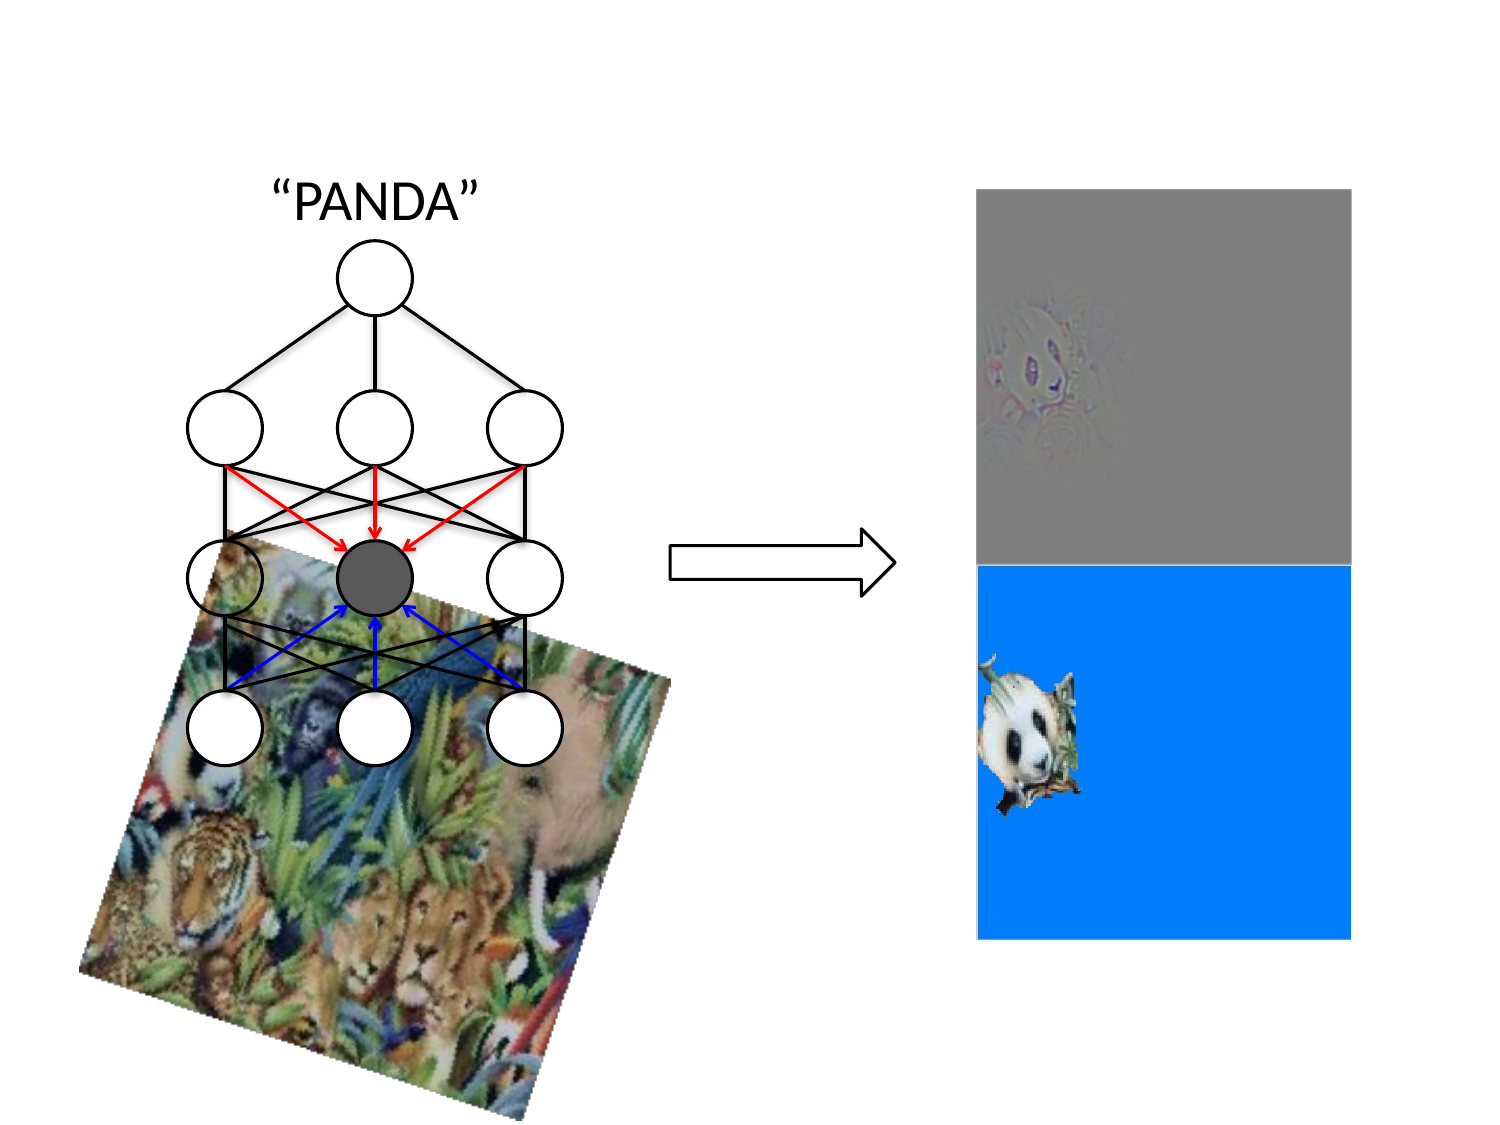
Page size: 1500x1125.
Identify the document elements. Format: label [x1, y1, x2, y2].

text_box [141, 154, 1352, 1059]
picture [342, 1059, 542, 1121]
picture [79, 790, 141, 992]
